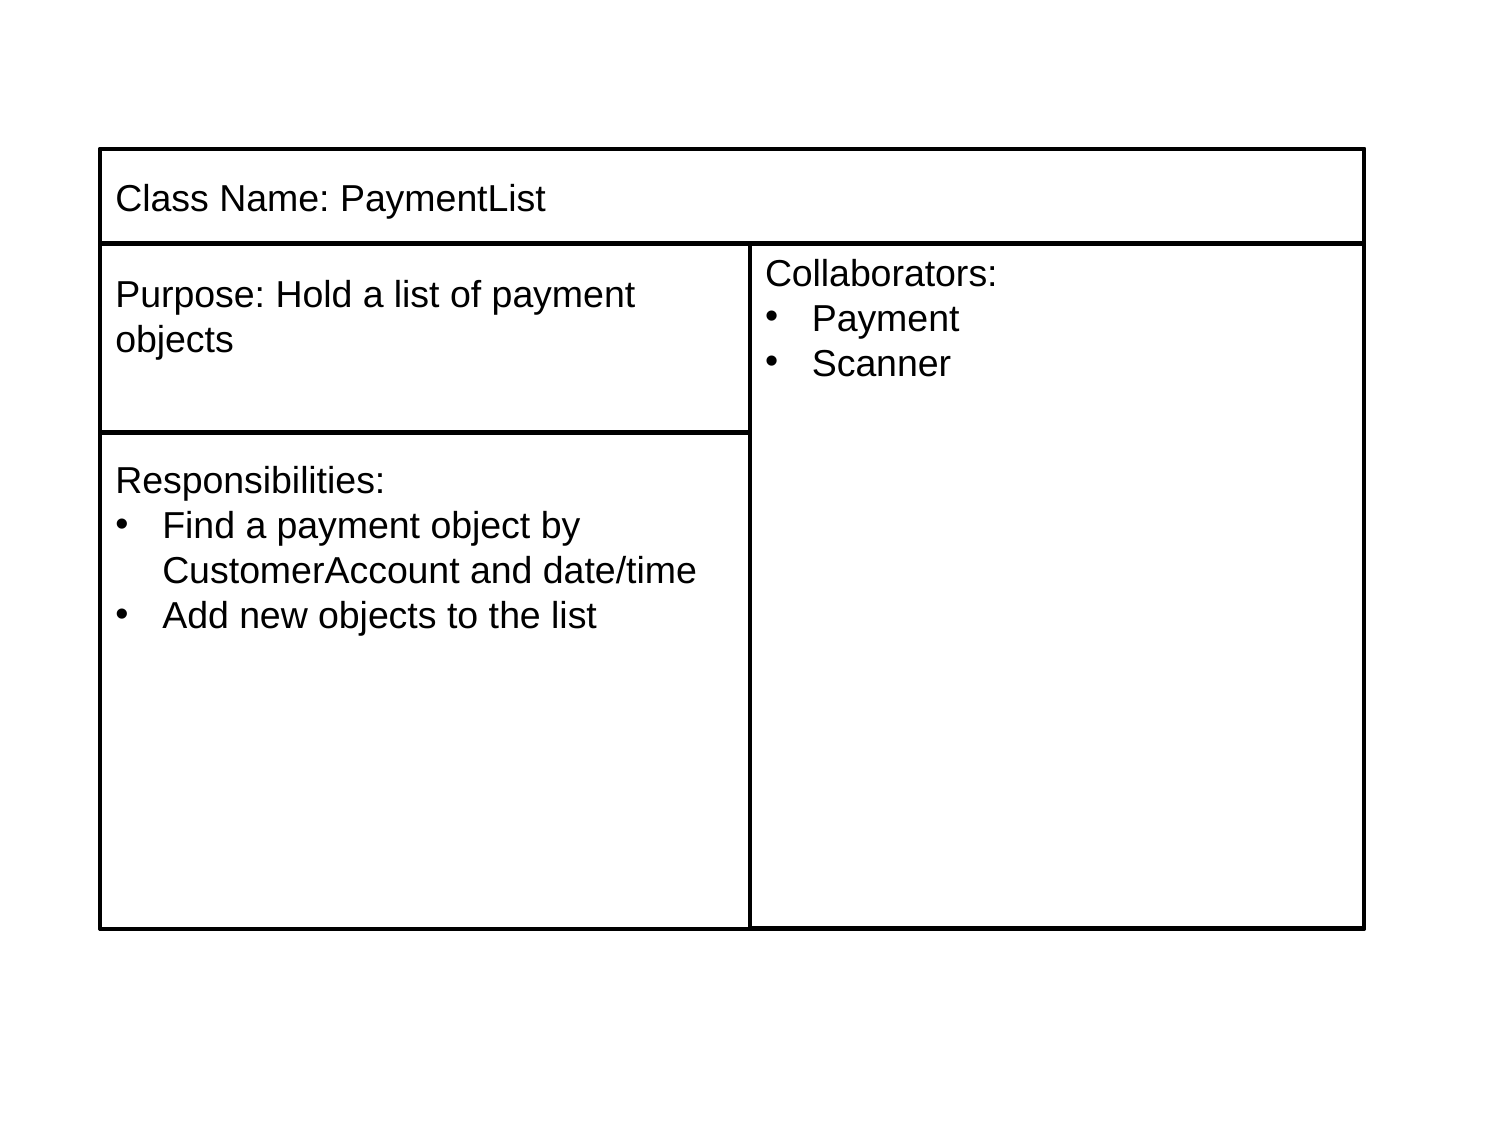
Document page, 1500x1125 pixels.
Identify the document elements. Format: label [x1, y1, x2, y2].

text_box [100, 148, 1365, 929]
